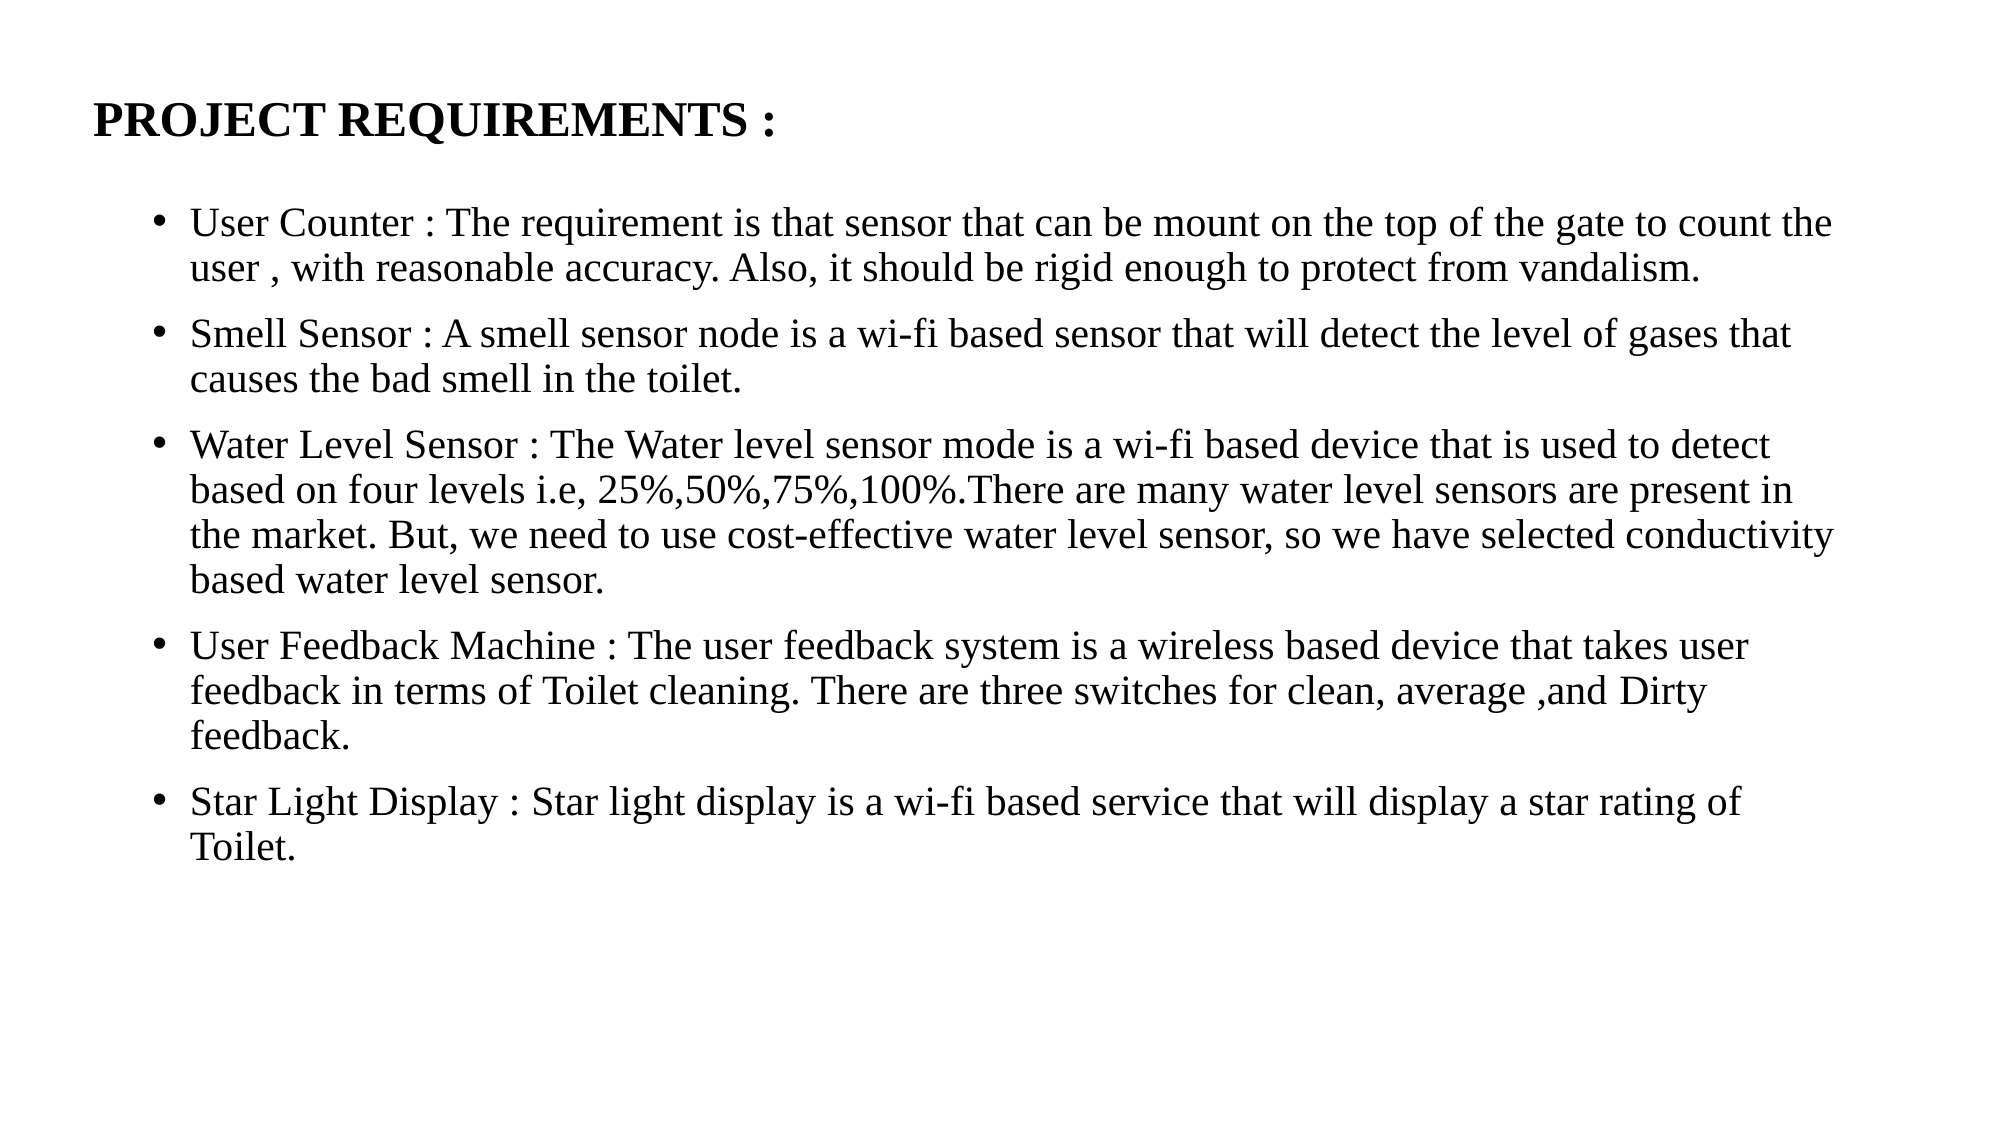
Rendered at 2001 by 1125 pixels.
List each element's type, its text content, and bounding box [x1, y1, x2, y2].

list User Counter : The requirement is that sensor that can be mount on the top of the gate to count the user , with reasonable accuracy. Also, it should be rigid enough to protect from vandalism. Smell Sensor : A smell sensor node is a wi-fi based sensor that will detect the level of gases that causes the bad smell in the toilet. Water Level Sensor : The Water level sensor mode is a wi-fi based device that is used to detect based on four levels i.e, 25%,50%,75%,100%.There are many water level sensors are present in the market. But, we need to use cost-effective water level sensor, so we have selected conductivity based water level sensor. User Feedback Machine : The user feedback system is a wireless based device that takes user feedback in terms of Toilet cleaning. There are three switches for clean, average ,and Dirty feedback. Star Light Display : Star light display is a wi-fi based service that will display a star rating of Toilet. [137, 192, 1863, 1014]
title PROJECT REQUIREMENTS : [78, 59, 1863, 181]
